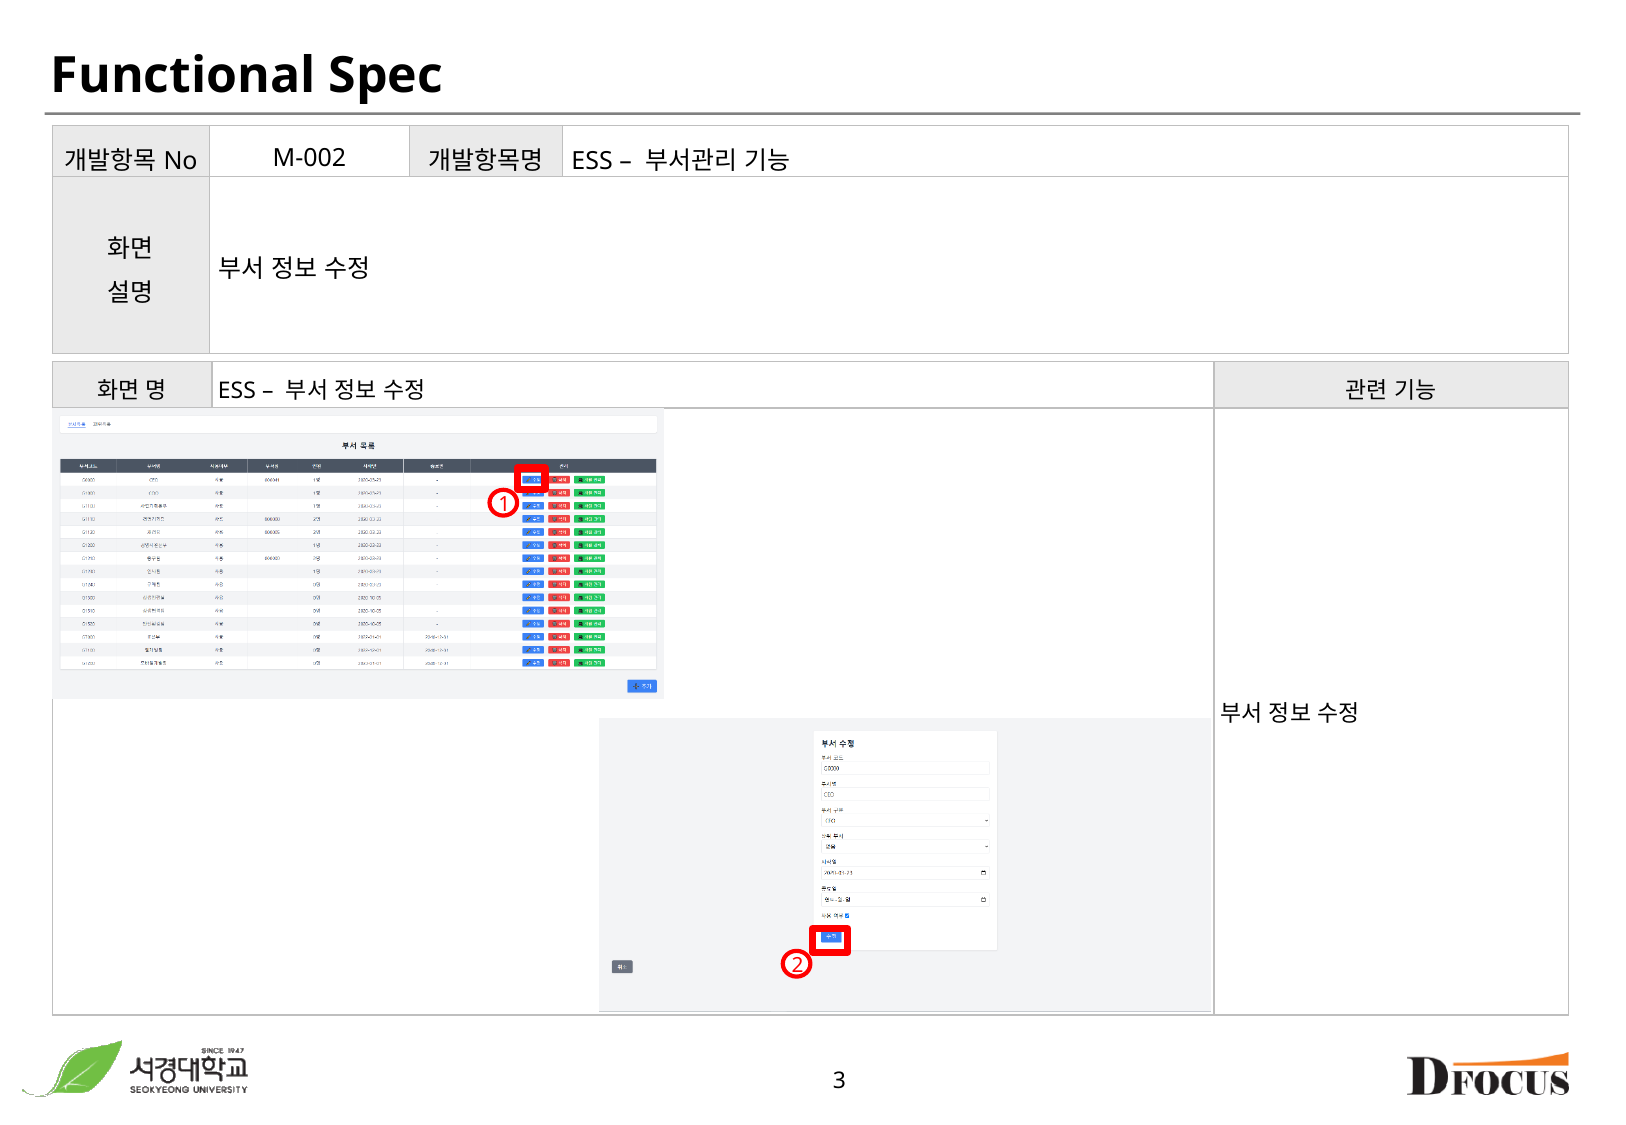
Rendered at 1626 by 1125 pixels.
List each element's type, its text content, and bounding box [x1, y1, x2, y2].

table_header 화면 명 [53, 362, 211, 407]
table_cell 부서 정보 수정 [1215, 409, 1568, 1014]
table_header ESS – 부서관리 기능 [563, 126, 1568, 176]
picture [52, 408, 664, 700]
picture [9, 1026, 272, 1118]
table_cell [53, 409, 1213, 1014]
table_header 개발항목명 [410, 126, 562, 176]
picture [599, 718, 1212, 1012]
table_header 개발항목No [53, 126, 209, 176]
table_cell 부서 정보 수정 [210, 177, 1568, 353]
table_header M-002 [210, 126, 409, 176]
picture [1397, 1044, 1581, 1104]
text_box Functional Spec [35, 42, 1014, 112]
table_header ESS – 부서 정보 수정 [213, 362, 1213, 407]
table_cell 화면 설명 [53, 177, 209, 353]
table_header 관련 기능 [1215, 362, 1568, 407]
